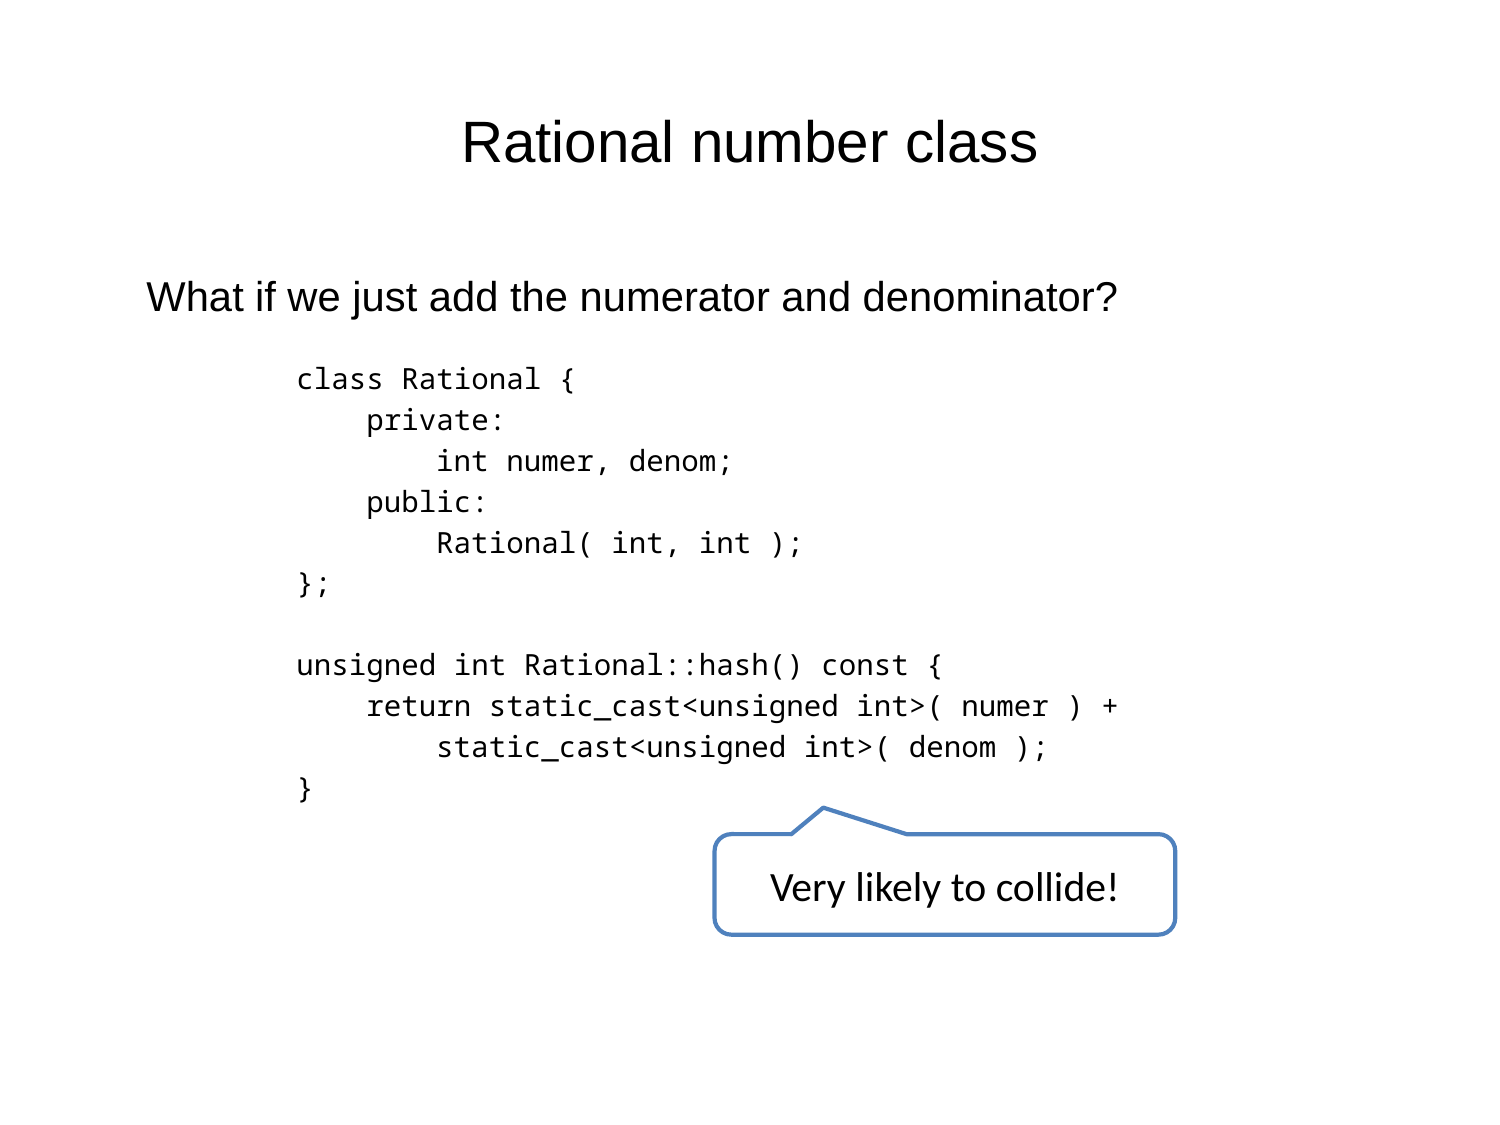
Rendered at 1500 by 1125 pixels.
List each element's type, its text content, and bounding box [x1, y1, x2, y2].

text_box Very likely to collide! [712, 805, 1178, 937]
title Rational number class [74, 44, 1426, 233]
list What if we just add the numerator and denominator? class Rational { private: int numer, denom; public: Rational( int, int ); }; unsigned int Rational::hash() const { return static_cast<unsigned int>( numer ) + static_cast<unsigned int>( denom ); } [74, 262, 1426, 1006]
